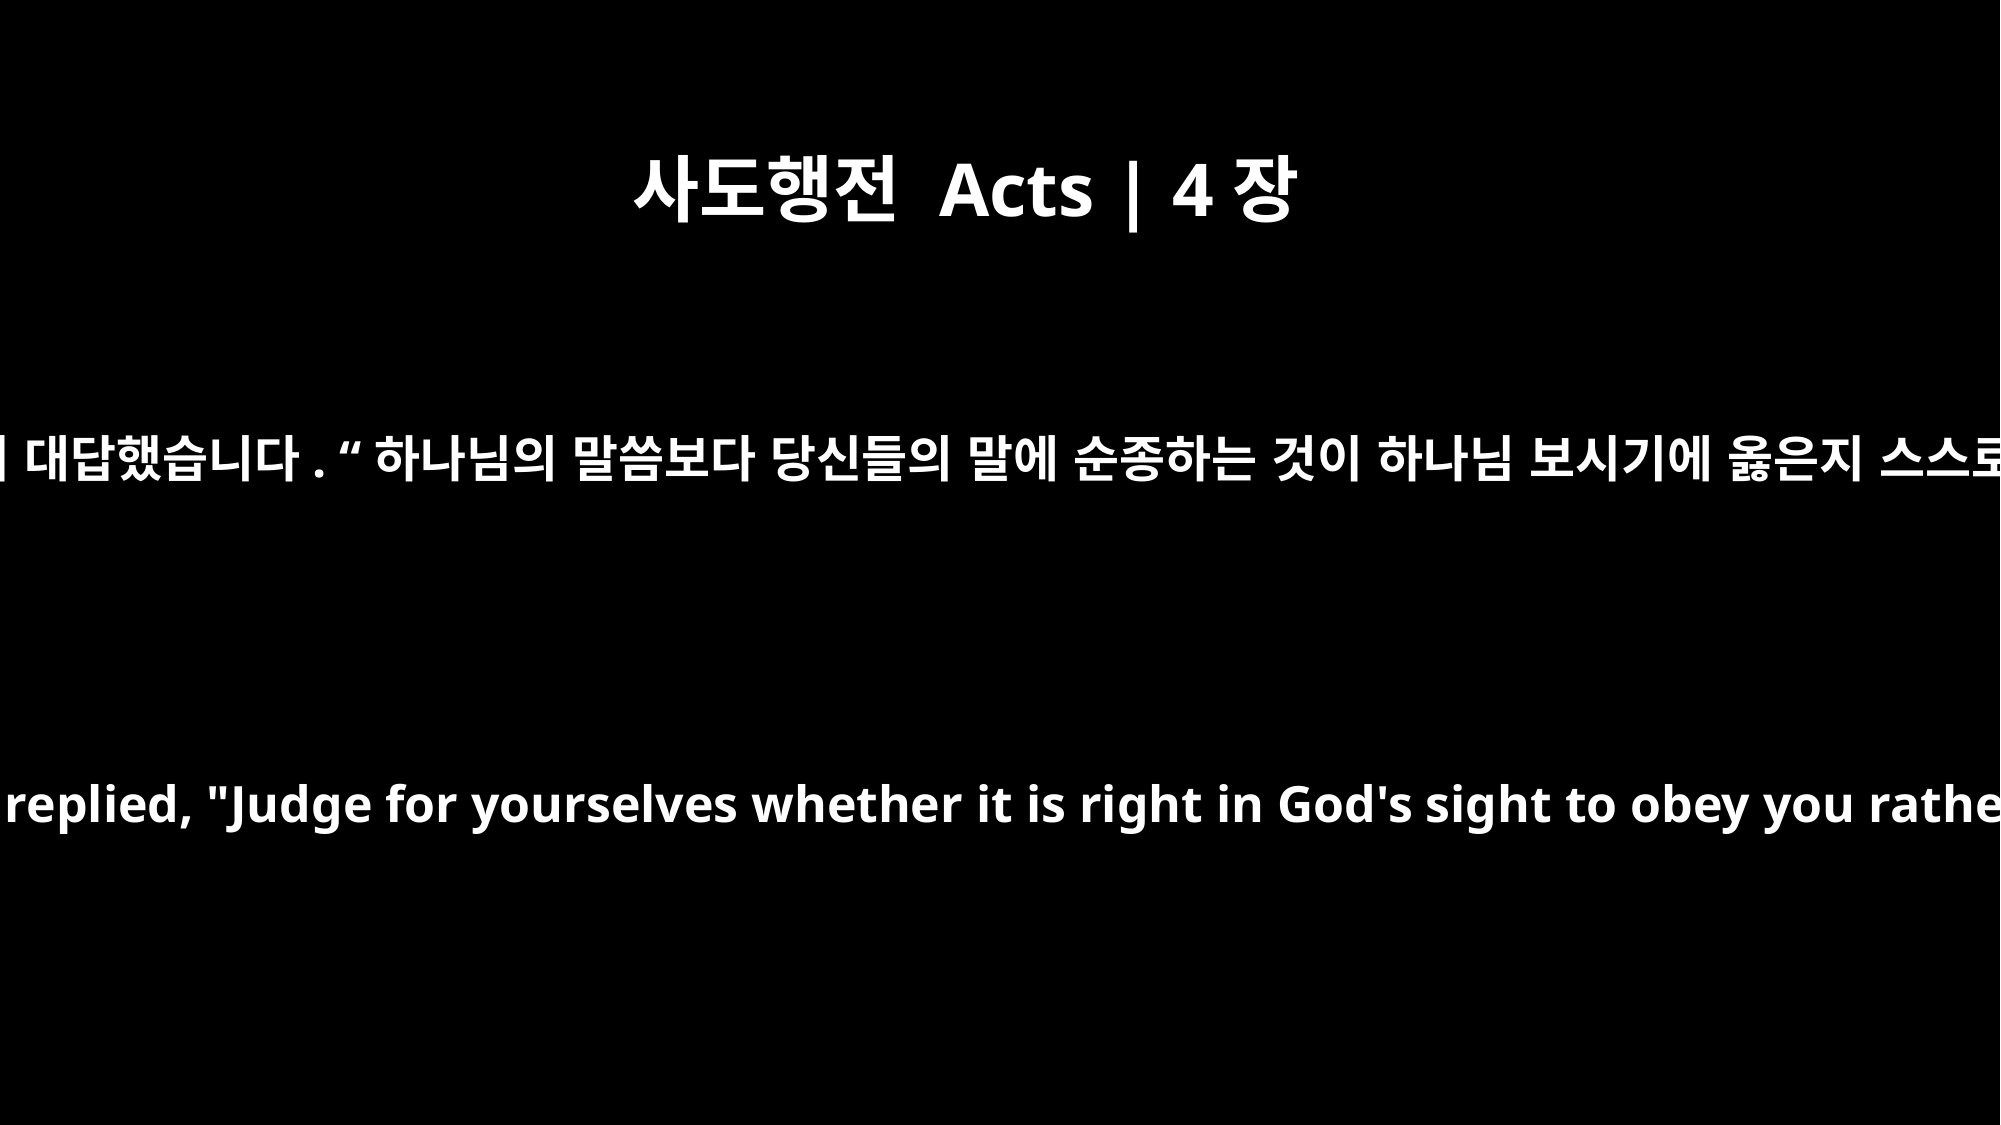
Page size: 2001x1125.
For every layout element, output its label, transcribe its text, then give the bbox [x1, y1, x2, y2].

text_box 사도행전 Acts | 4장 [617, 136, 1315, 239]
text_box 19 그러나 베드로와 요한이 대답했습니다. “하나님의 말씀보다 당신들의 말에 순종하는 것이 하나님 보시기에 옳은지 스스로 판단해 보십시오. [0, 359, 2000, 495]
text_box But Peter and John replied, "Judge for yourselves whether it is right in God's sight to obey you rather than God. [0, 764, 2000, 840]
